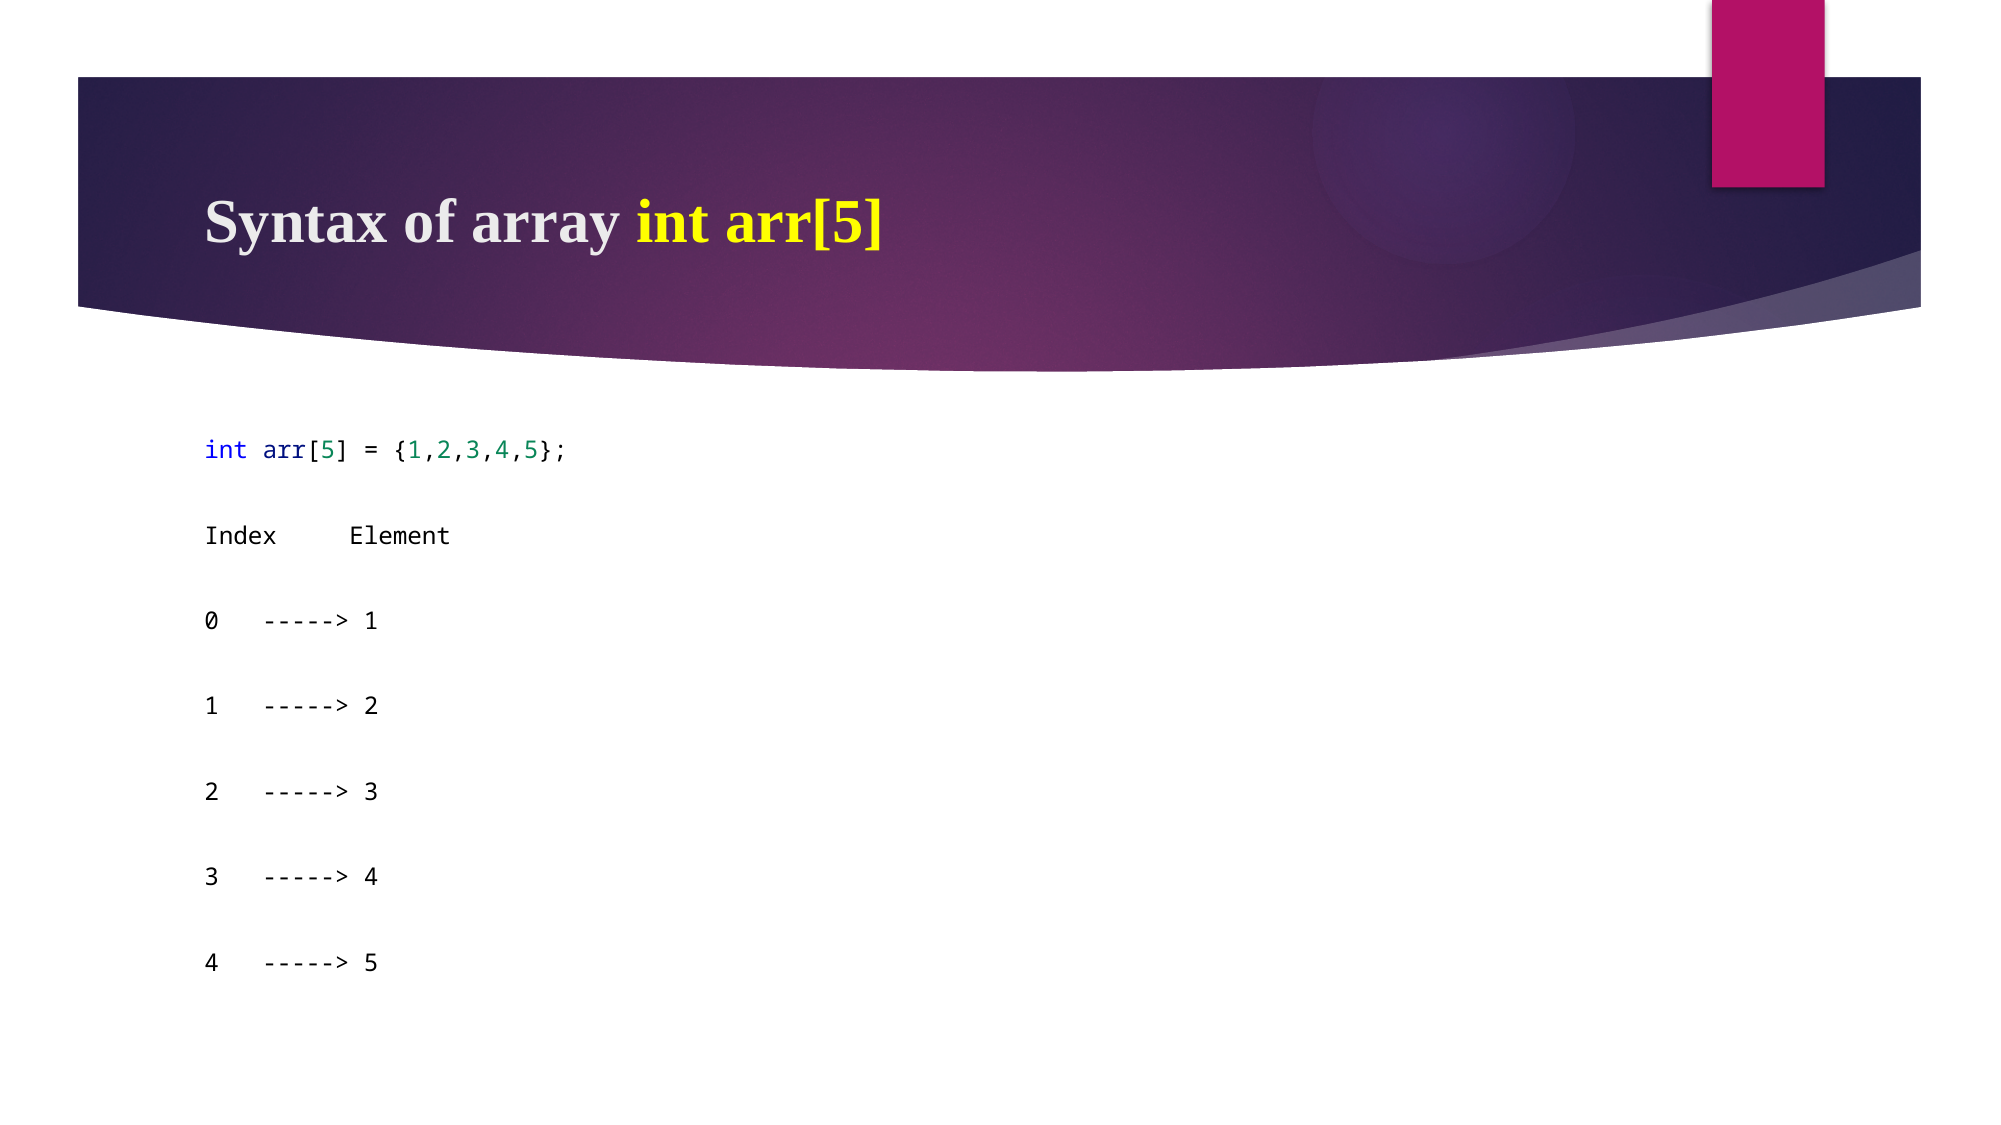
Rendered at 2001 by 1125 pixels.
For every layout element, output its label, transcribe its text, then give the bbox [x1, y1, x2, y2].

title Syntax of array int arr[5] [189, 159, 1627, 276]
list int arr[5] = {1,2,3,4,5}; Index Element 0 -----> 1 1 -----> 2 2 -----> 3 3 -----> 4 4 -----> 5 [189, 427, 1638, 988]
